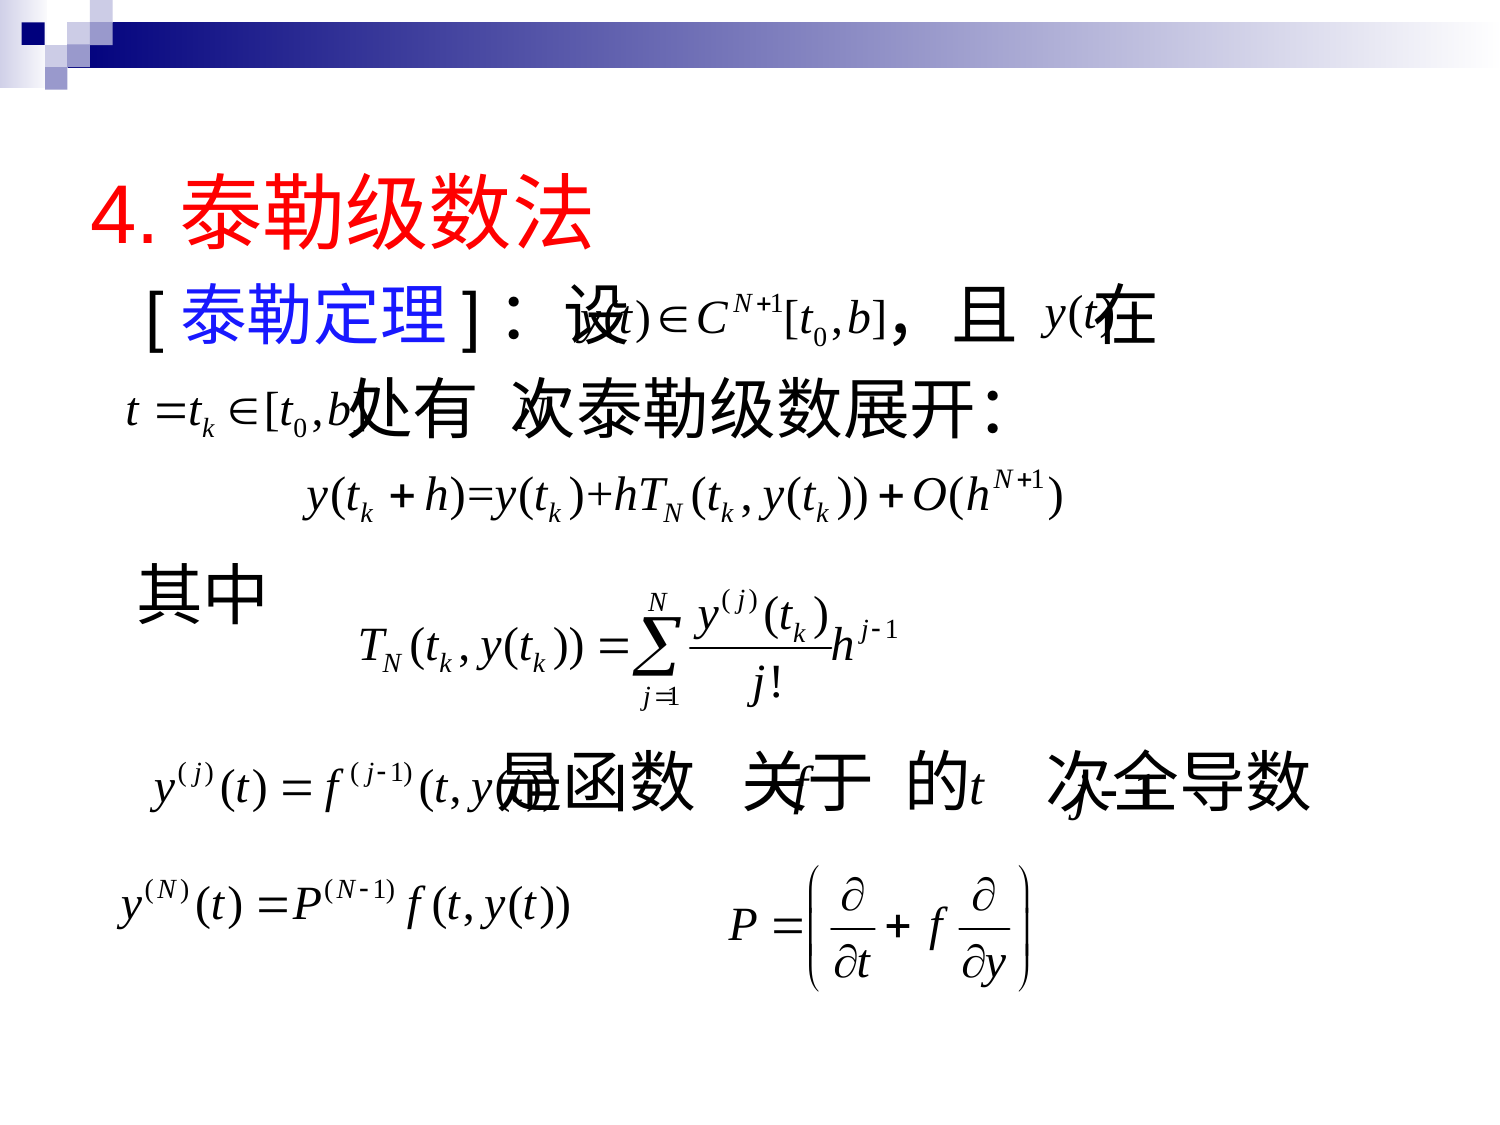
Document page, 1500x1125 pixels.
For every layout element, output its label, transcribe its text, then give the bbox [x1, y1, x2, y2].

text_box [117, 377, 376, 450]
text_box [960, 761, 999, 821]
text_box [351, 573, 907, 723]
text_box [140, 749, 571, 827]
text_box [503, 386, 562, 445]
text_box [1030, 281, 1127, 354]
list 4.泰勒级数法 [泰勒定理]：设 ，且 在 处有 次泰勒级数展开： 其中 是函数 关于 的 次全导数 [74, 152, 1500, 1032]
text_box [107, 866, 581, 944]
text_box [773, 749, 833, 831]
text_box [566, 280, 897, 358]
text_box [718, 854, 1044, 1004]
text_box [292, 456, 1076, 535]
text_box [1054, 761, 1167, 837]
